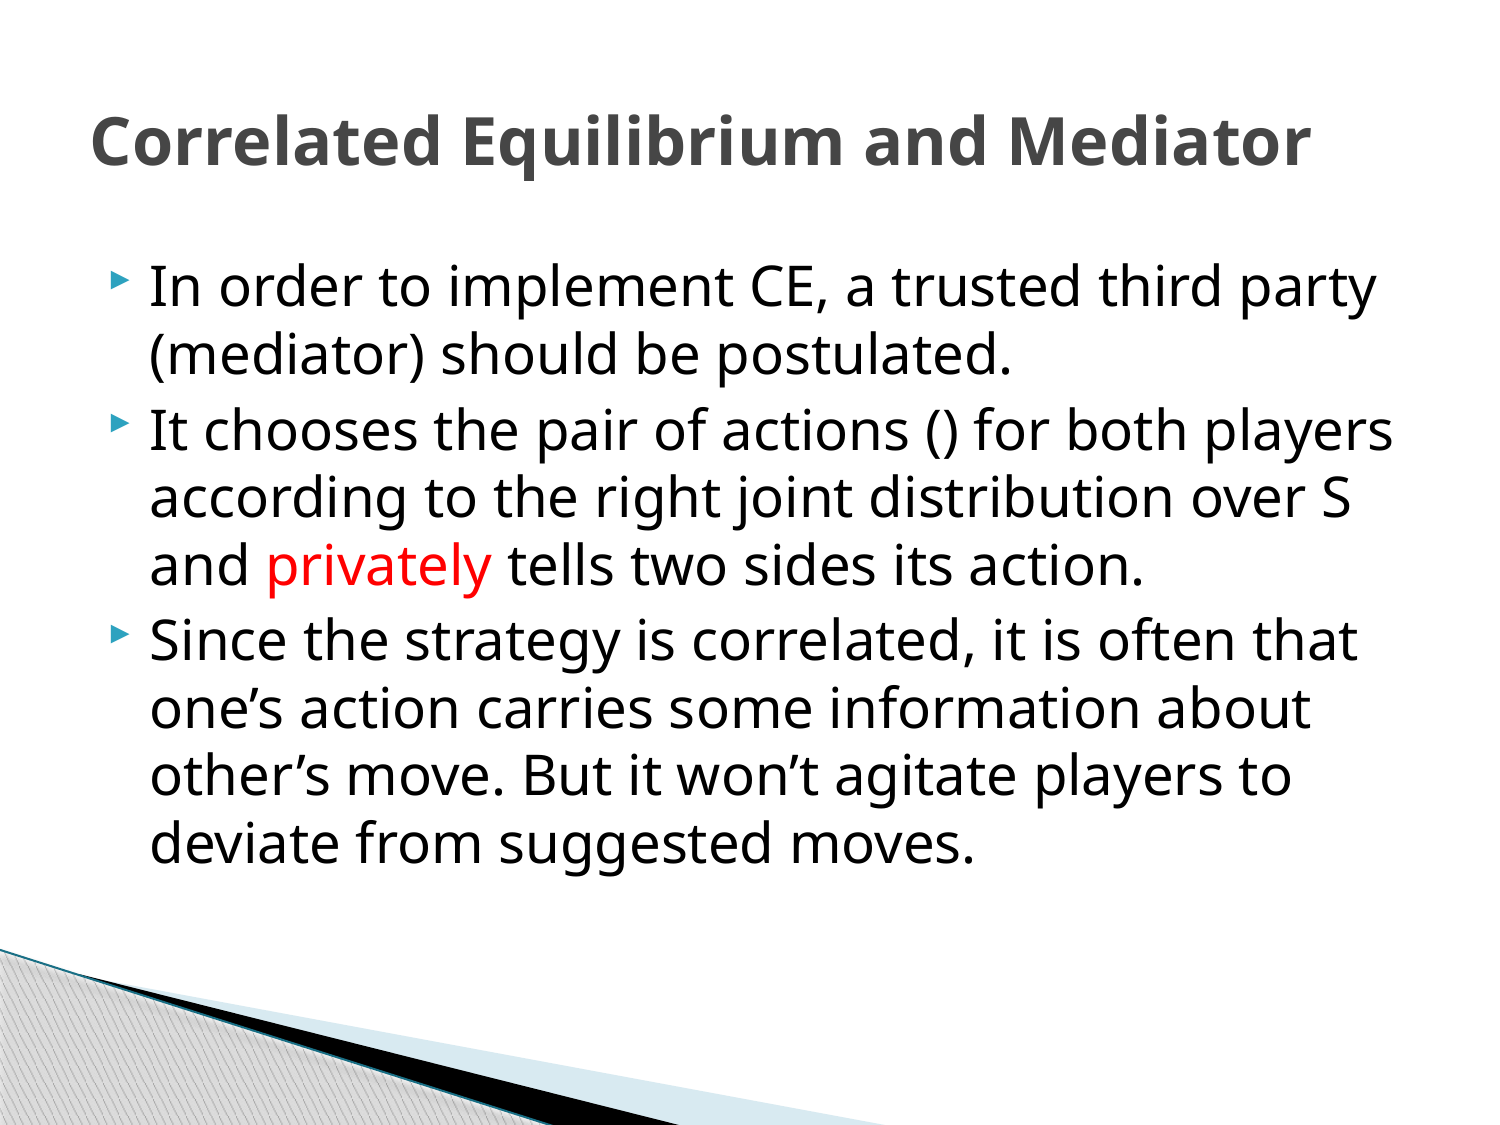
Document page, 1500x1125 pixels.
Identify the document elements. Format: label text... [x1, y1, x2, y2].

title Correlated Equilibrium and Mediator [75, 45, 1425, 233]
